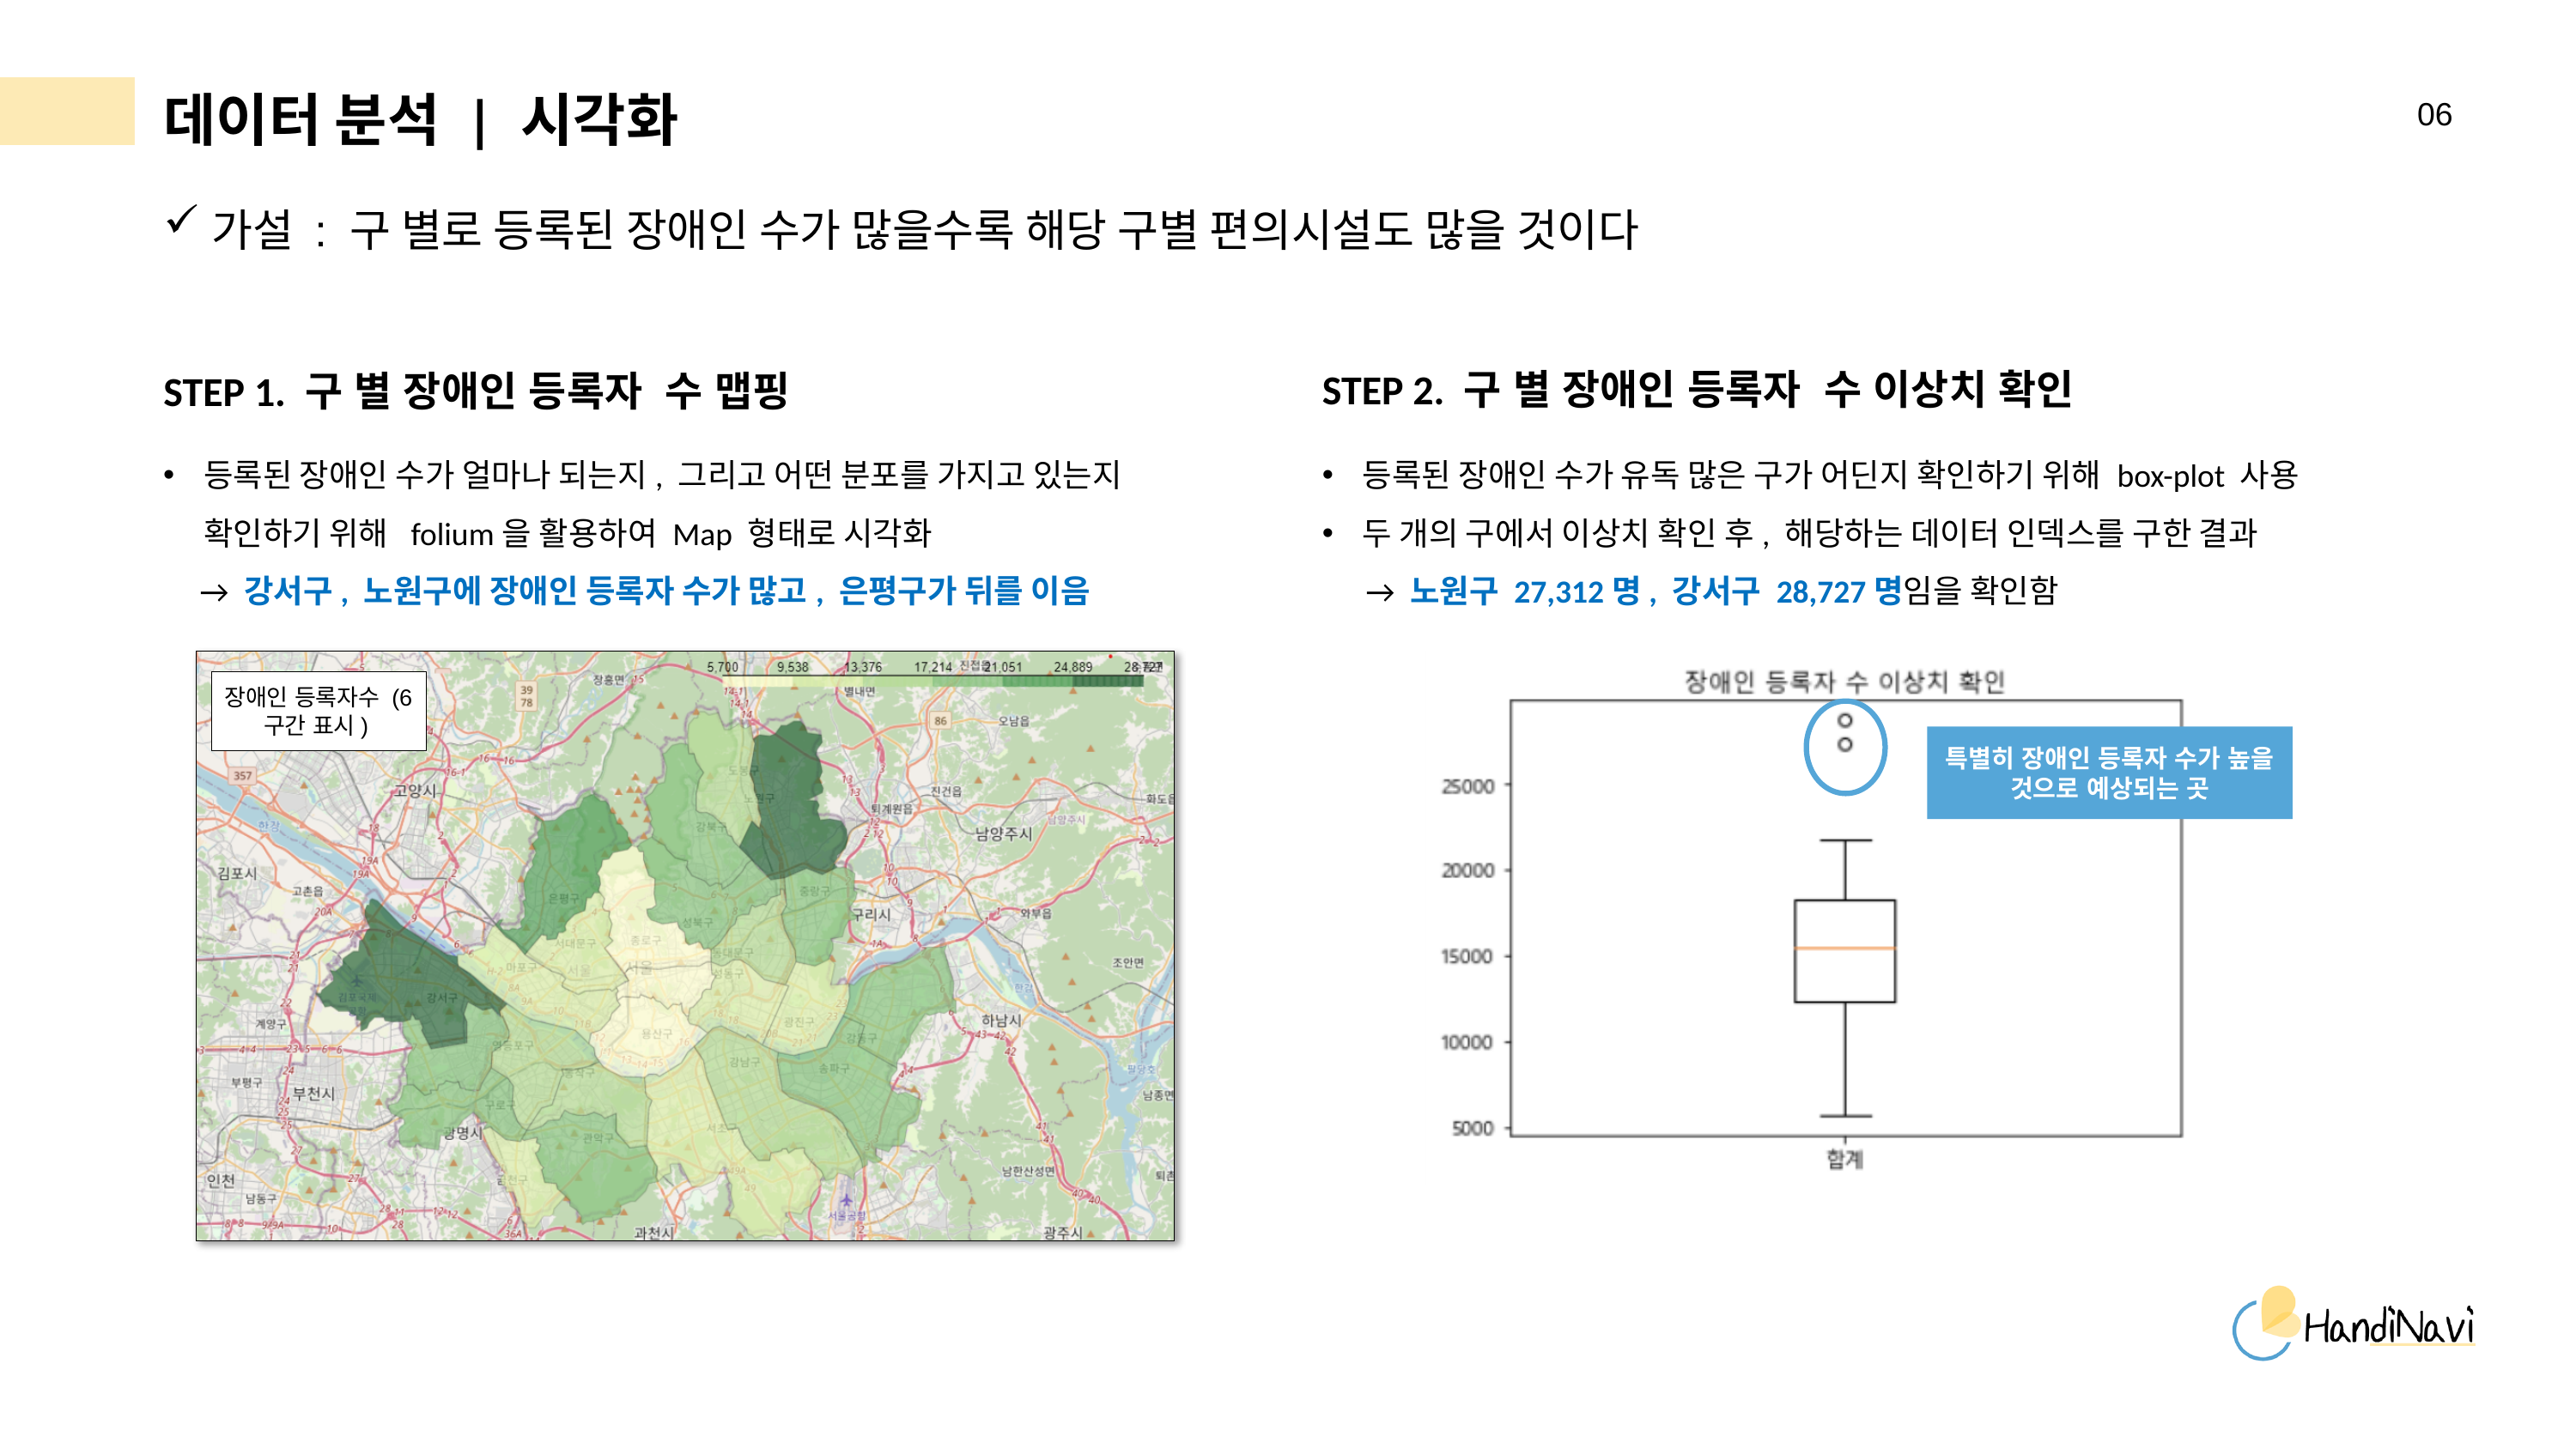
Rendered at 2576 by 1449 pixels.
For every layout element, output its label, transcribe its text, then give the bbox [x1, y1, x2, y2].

text_box 가설 : 구 별로 등록된 장애인 수가 많을수록 해당 구별 편의시설도 많을 것이다 [150, 195, 1856, 263]
text_box STEP 2. 구 별 장애인 등록자 수 이상치 확인 [1309, 356, 2221, 420]
text_box 등록된 장애인 수가 유독 많은 구가 어딘지 확인하기 위해 box-plot 사용 두 개의 구에서 이상치 확인 후, 해당하는 데이터 인덱스를 구한 결과 → 노원구 27,312명, 강서구 28,727명임을 확인함 [1309, 429, 2386, 616]
picture [0, 77, 135, 145]
text_box 데이터 분석 | 시각화 [150, 77, 703, 160]
picture [195, 650, 1175, 1242]
text_box 06 [2376, 86, 2466, 138]
text_box STEP 1. 구 별 장애인 등록자 수 맵핑 [150, 359, 952, 421]
text_box 등록된 장애인 수가 얼마나 되는지, 그리고 어떤 분포를 가지고 있는지 확인하기 위해 folium을 활용하여 Map 형태로 시각화 → 강서구, 노원구에 장애인 등록자 수가 많고, 은평구가 뒤를 이음 [150, 429, 1227, 616]
picture [1425, 650, 2208, 1186]
picture [2196, 1267, 2529, 1375]
text_box 특별히 장애인 등록자 수가 높을 것으로 예상되는 곳 [2211, 724, 2294, 821]
